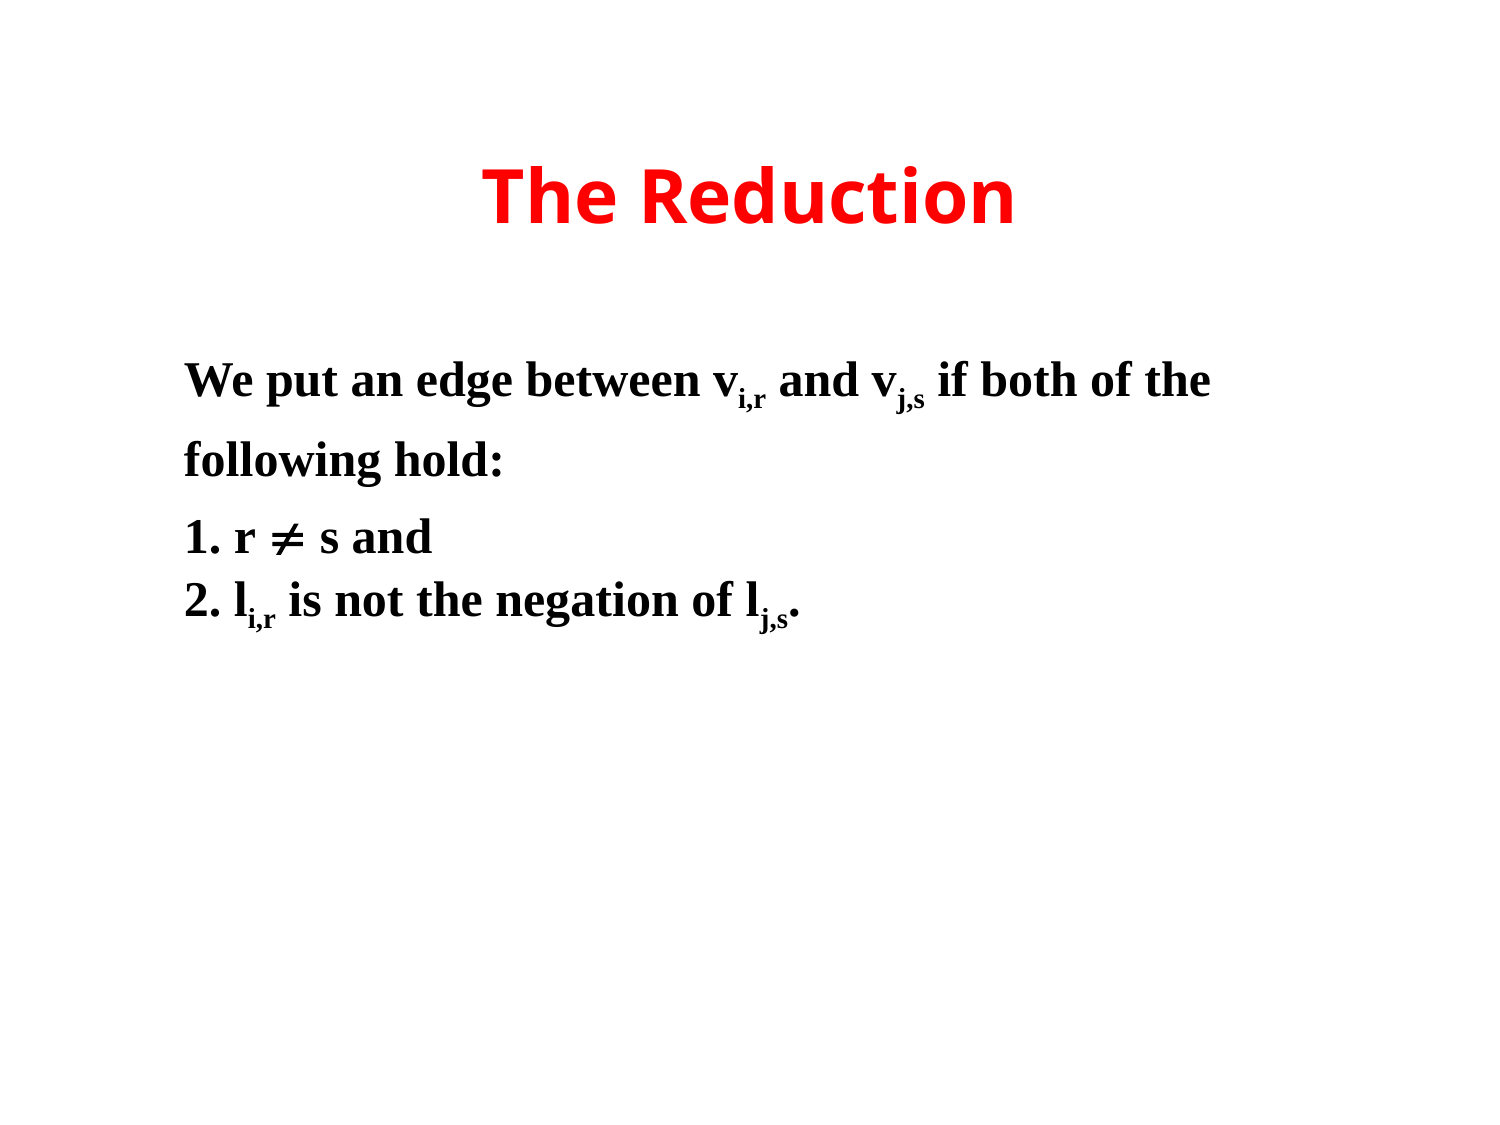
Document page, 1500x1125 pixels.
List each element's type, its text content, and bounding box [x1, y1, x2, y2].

list We put an edge between vi,r and vj,s if both of the following hold: 1. r ¹ s and 2. li,r is not the negation of lj,s. [112, 324, 1388, 1000]
title The Reduction [112, 99, 1388, 288]
